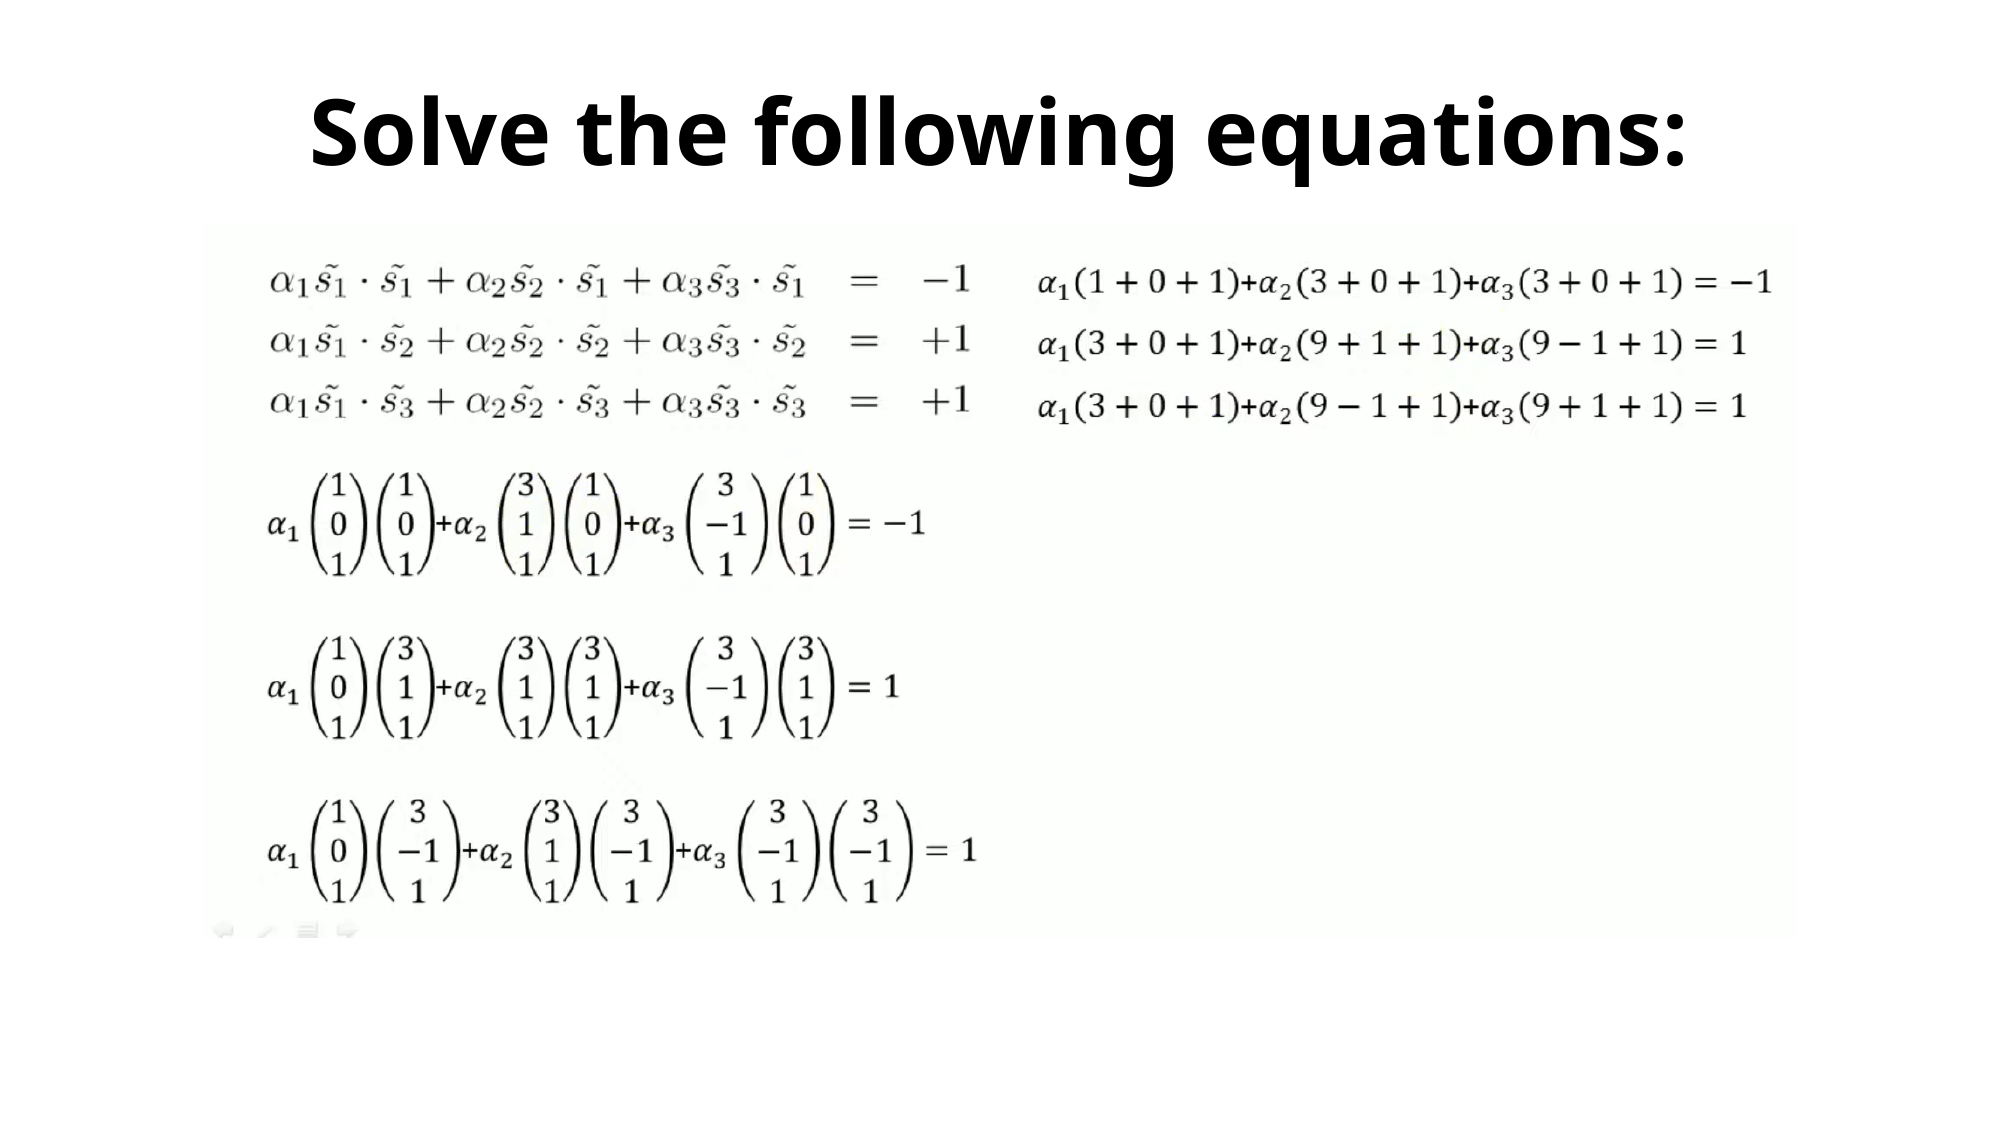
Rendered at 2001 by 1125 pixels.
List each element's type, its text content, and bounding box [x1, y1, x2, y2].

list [202, 223, 1798, 938]
title Solve the following equations: [137, 59, 1863, 212]
